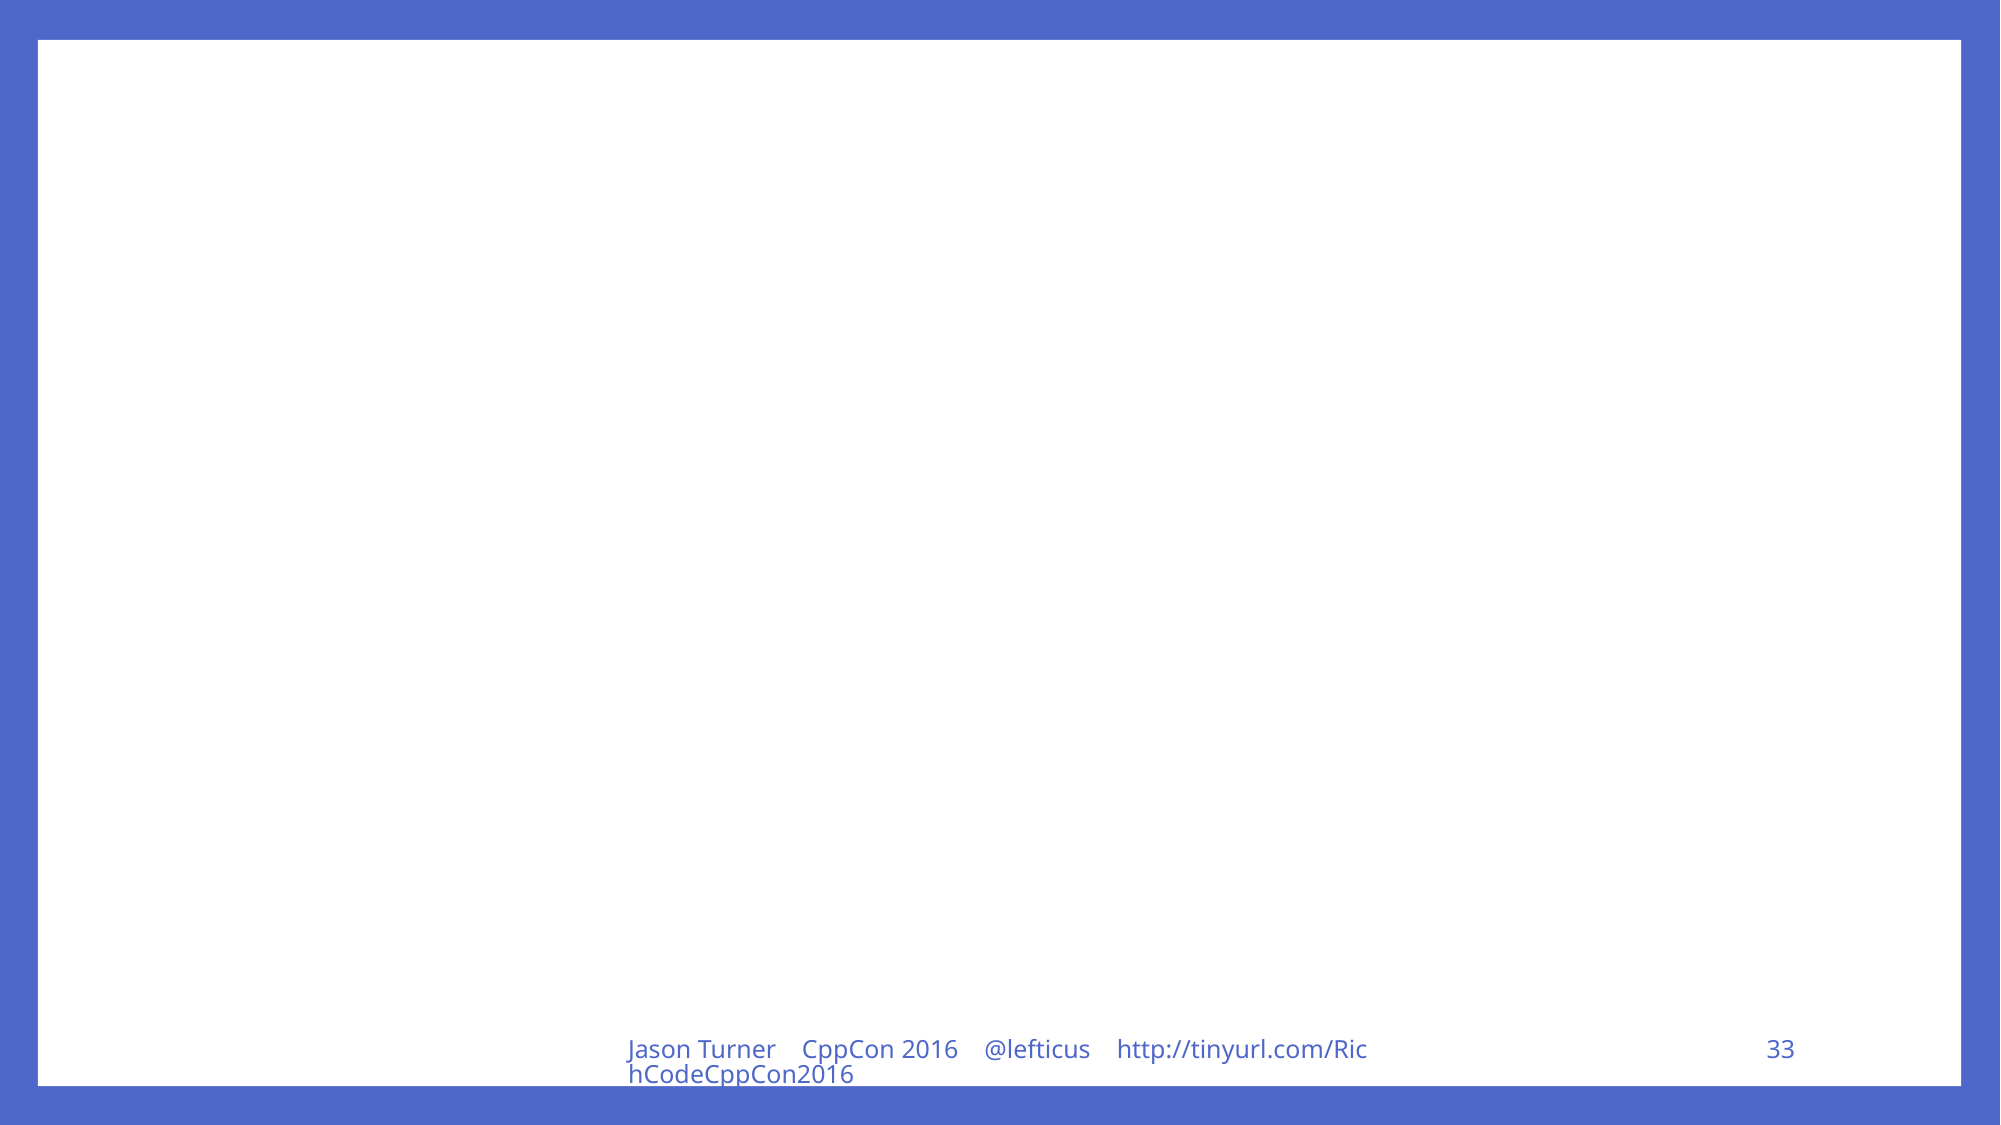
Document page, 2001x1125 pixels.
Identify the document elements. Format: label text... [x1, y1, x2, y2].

footer Jason Turner CppCon 2016 @lefticus http://tinyurl.com/RichCodeCppCon2016 [613, 1020, 1387, 1081]
slide_number 33 [1530, 1020, 1811, 1081]
